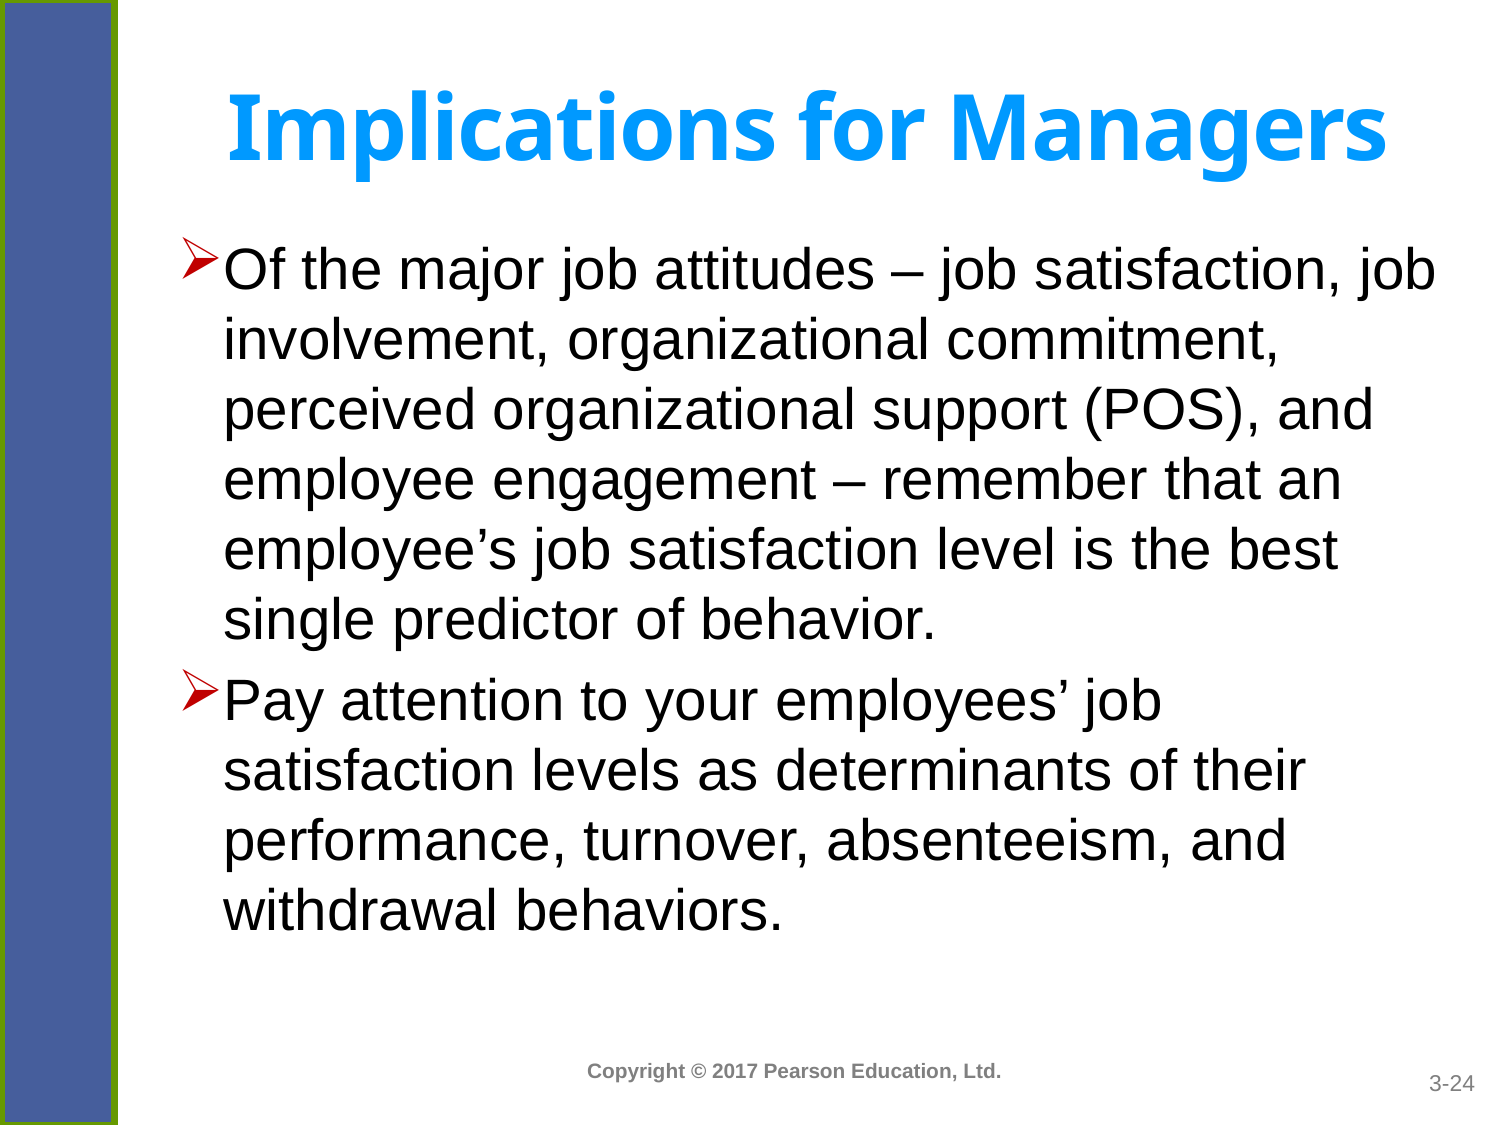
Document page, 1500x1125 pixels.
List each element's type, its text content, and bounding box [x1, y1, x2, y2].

title Implications for Managers [143, 26, 1474, 221]
list Of the major job attitudes – job satisfaction, job involvement, organizational commitment, perceived organizational support (POS), and employee engagement – remember that an employee’s job satisfaction level is the best single predictor of behavior. Pay attention to your employees’ job satisfaction levels as determinants of their performance, turnover, absenteeism, and withdrawal behaviors. [143, 223, 1474, 1076]
slide_number 3-24 [1405, 1048, 1499, 1117]
